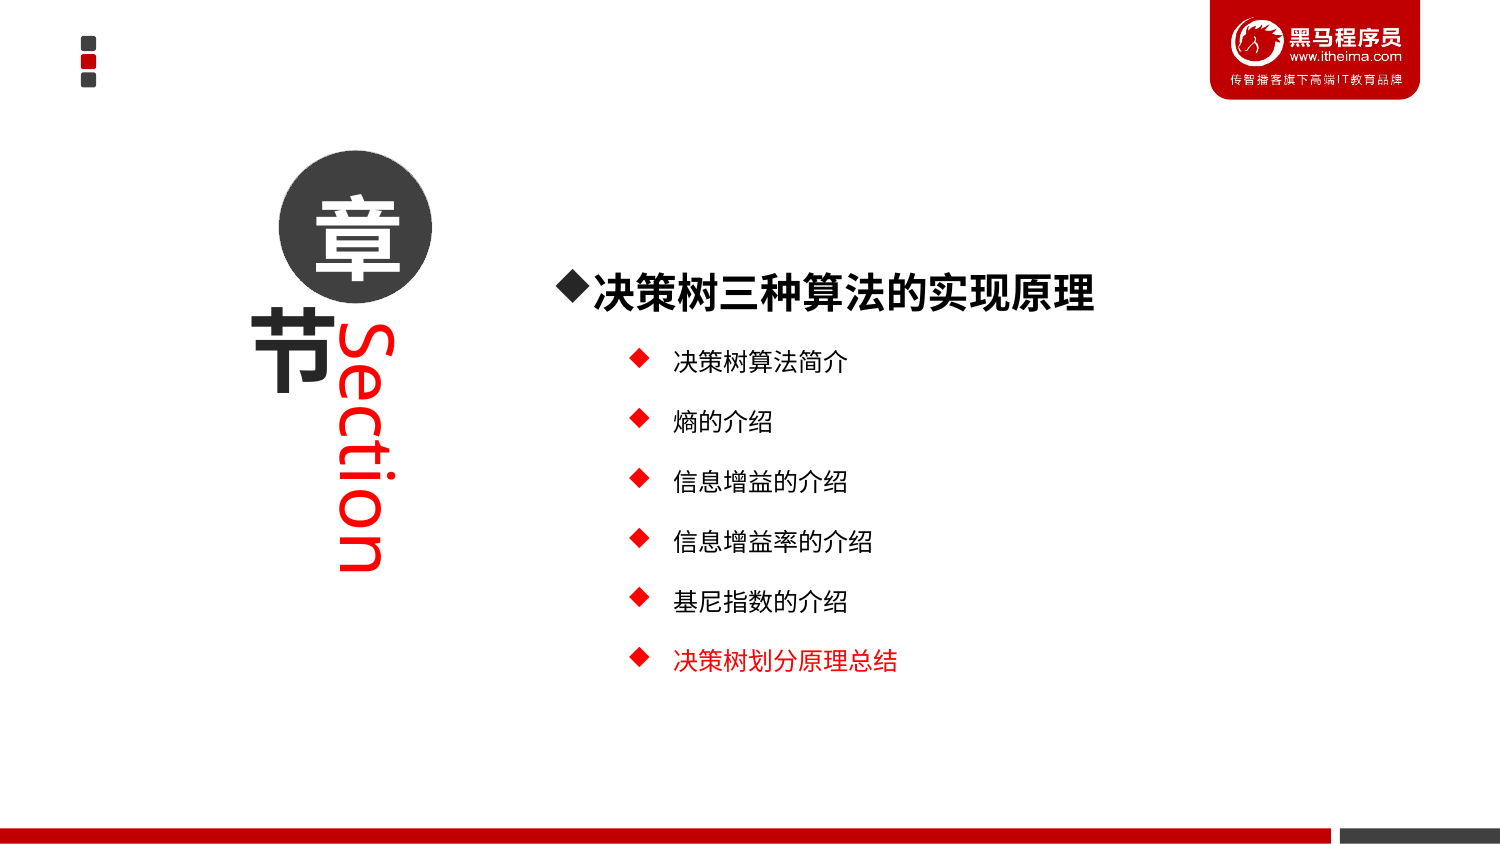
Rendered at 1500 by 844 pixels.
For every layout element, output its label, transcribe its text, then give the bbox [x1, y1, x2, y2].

text_box 决策树三种算法的实现原理 决策树算法简介 熵的介绍 信息增益的介绍 信息增益率的介绍 基尼指数的介绍 决策树划分原理总结 [537, 209, 1317, 684]
text_box 节 [218, 288, 339, 410]
picture [1212, 8, 1421, 94]
text_box Section [321, 314, 427, 749]
text_box 章 [278, 150, 433, 304]
